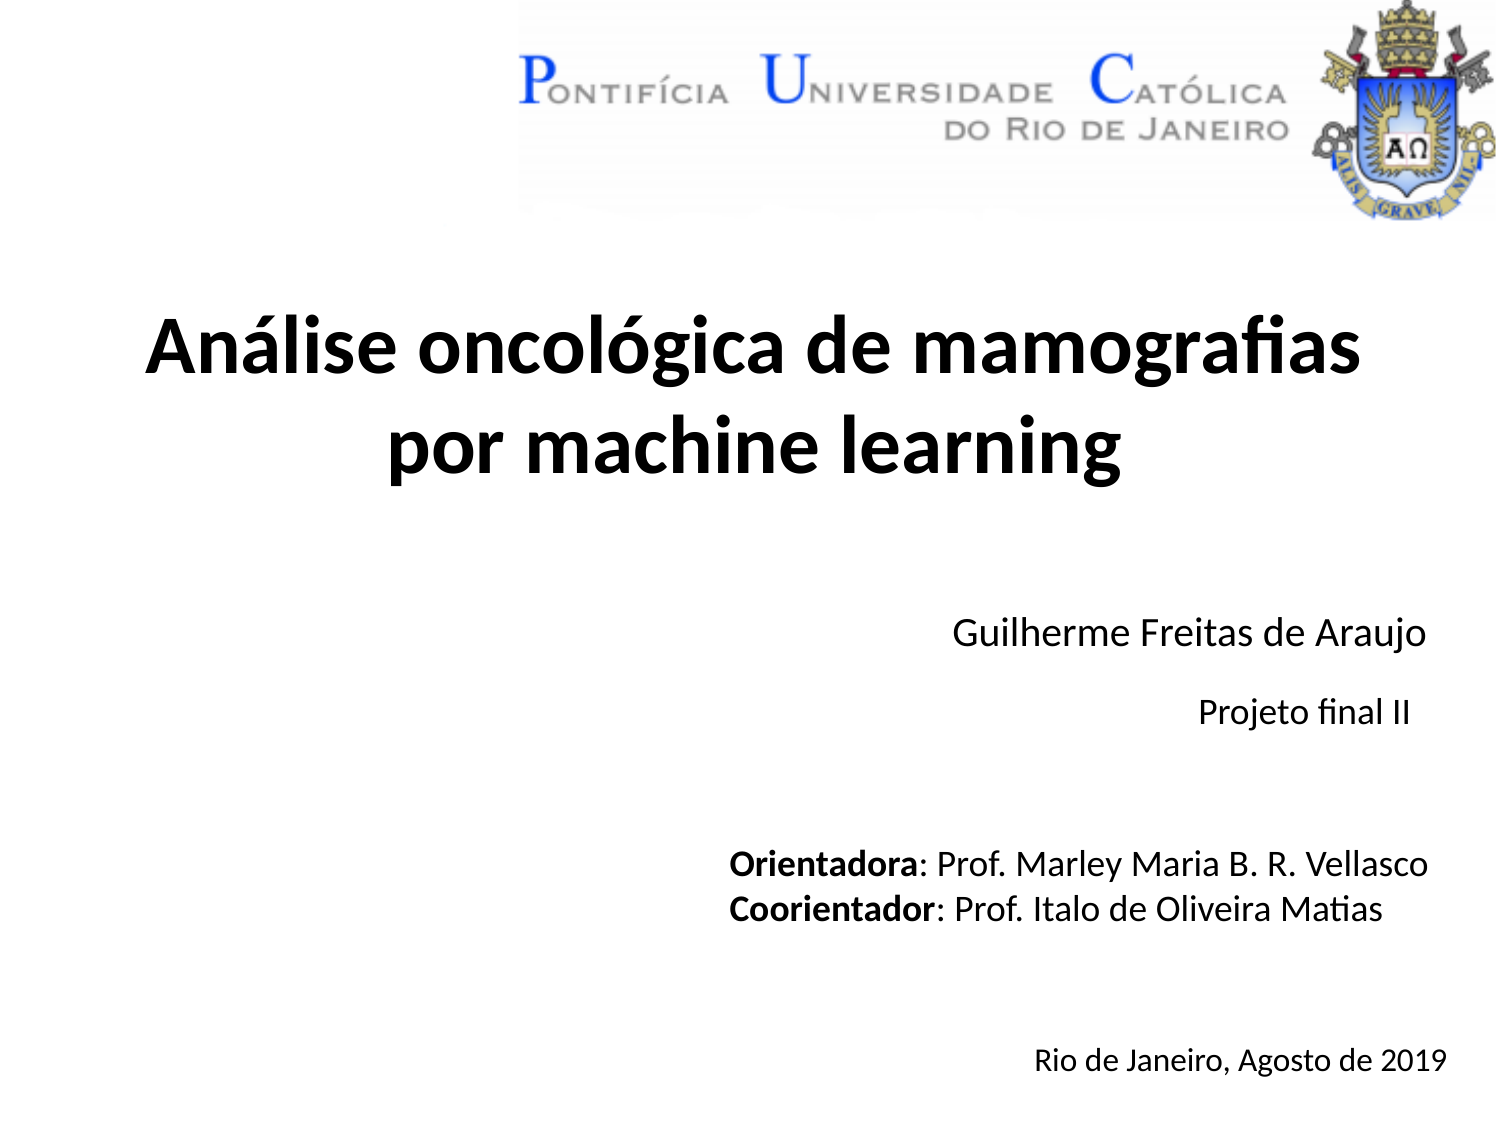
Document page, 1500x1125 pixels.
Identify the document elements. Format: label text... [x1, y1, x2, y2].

title Análise oncológica de mamografias por machine learning [117, 269, 1393, 511]
picture [0, 0, 1499, 235]
text_box Projeto final II [1183, 679, 1430, 740]
text_box Rio de Janeiro, Agosto de 2019 [1019, 1031, 1477, 1086]
text_box Guilherme Freitas de Araujo [937, 597, 1465, 663]
text_box Orientadora: Prof. Marley Maria B. R. Vellasco Coorientador: Prof. Italo de Oliveira Matias [714, 831, 1465, 937]
